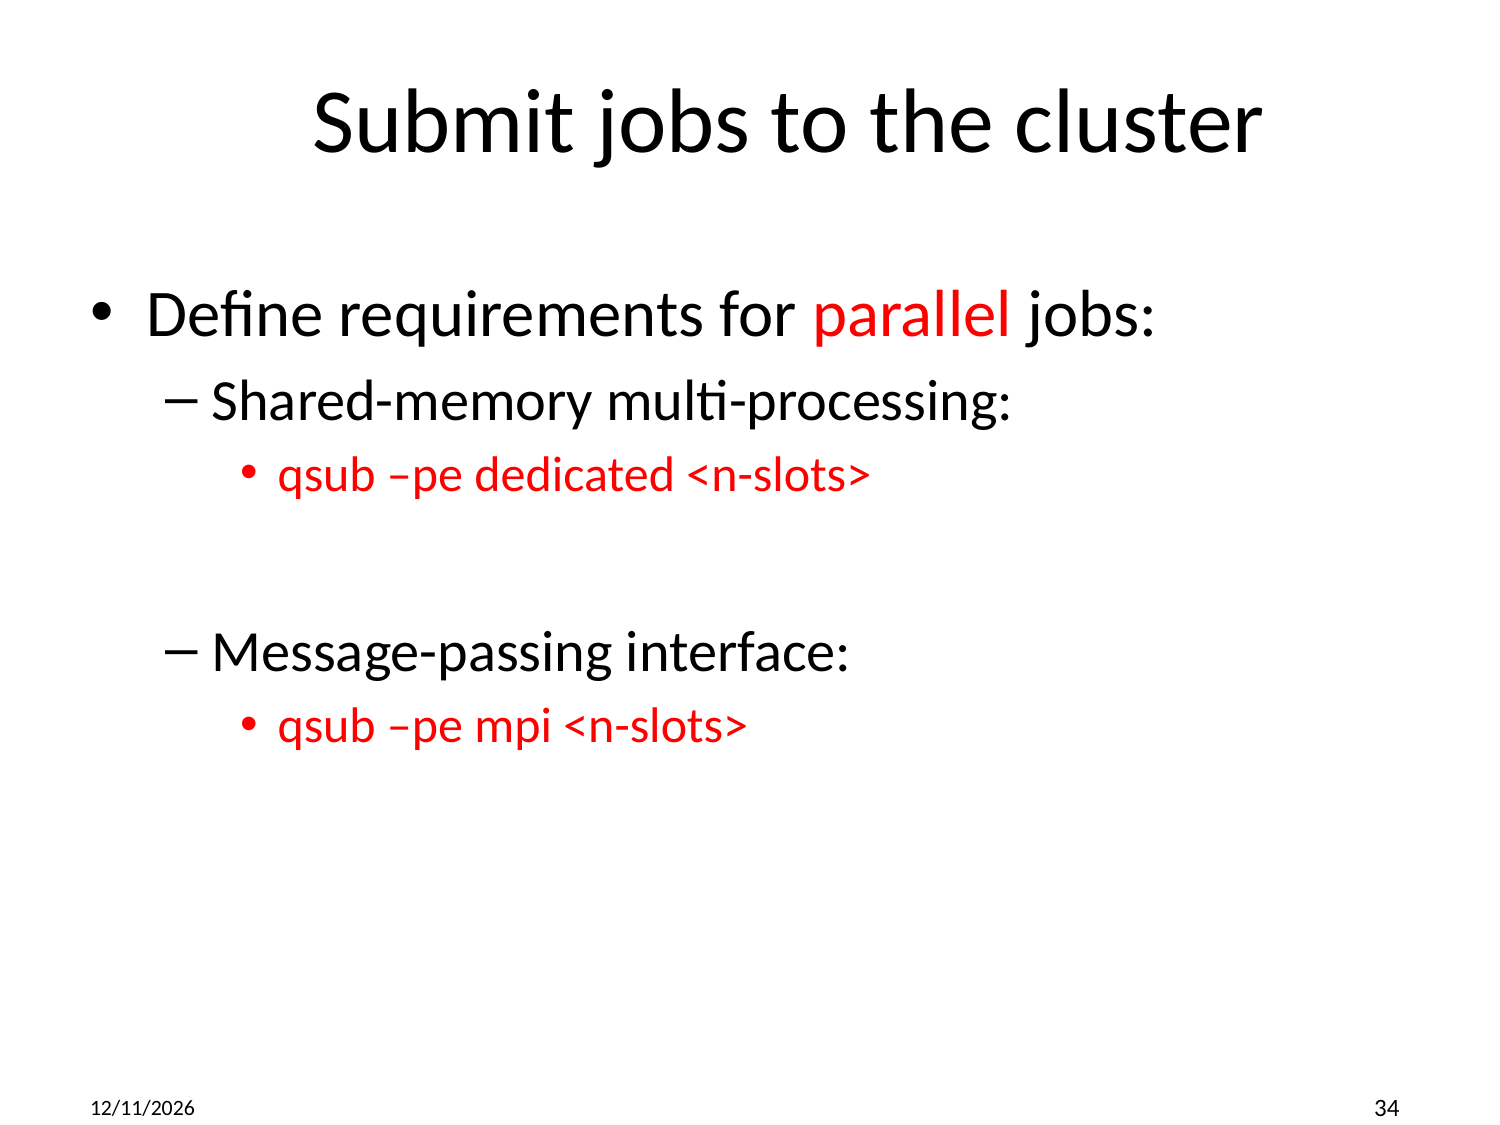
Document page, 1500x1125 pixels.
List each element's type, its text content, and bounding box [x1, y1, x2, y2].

list Define requirements for parallel jobs: Shared-memory multi-processing: qsub –pe dedicated <n-slots> Message-passing interface: qsub –pe mpi <n-slots> [75, 262, 1425, 1063]
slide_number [75, 1087, 238, 1125]
title Submit jobs to the cluster [219, 45, 1359, 188]
slide_number 34 [1325, 1087, 1415, 1125]
